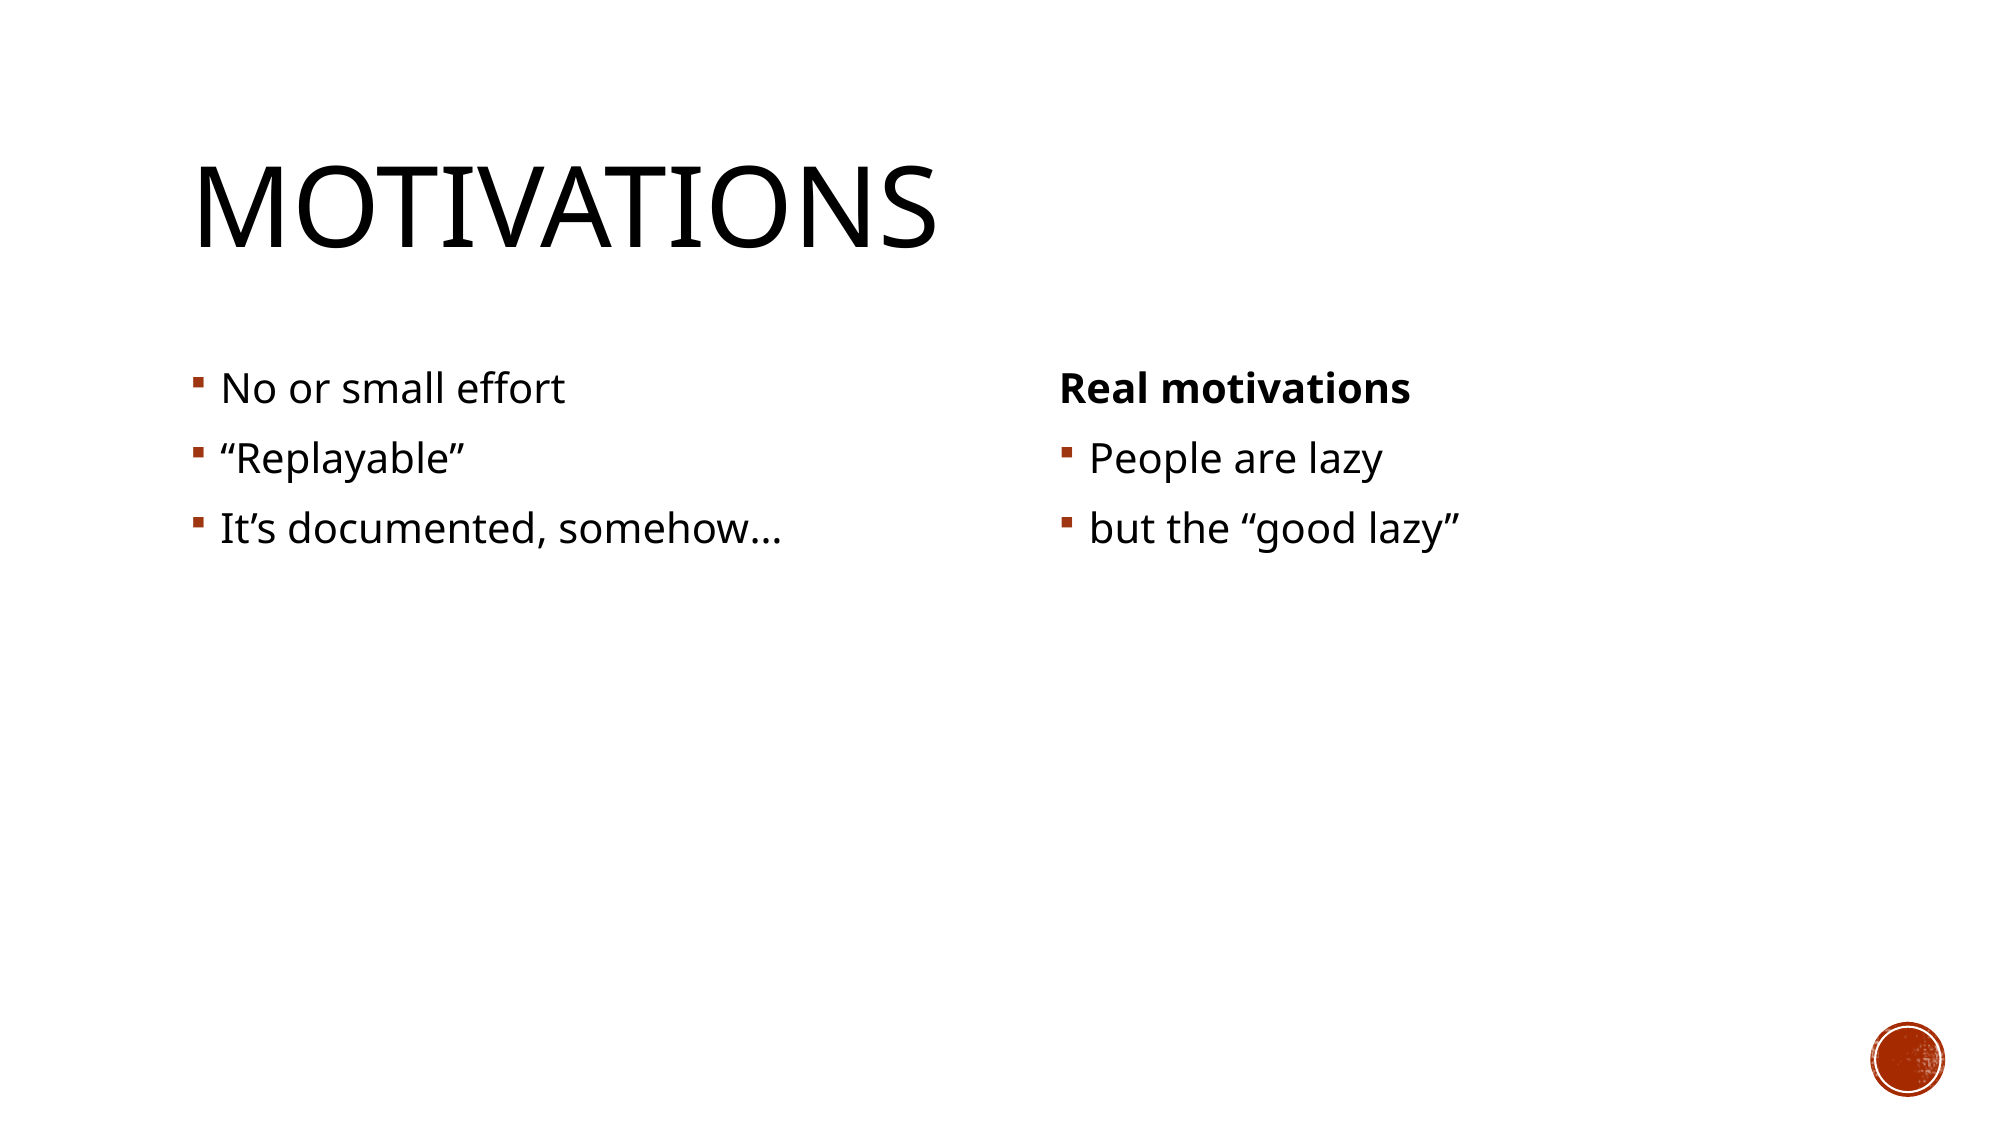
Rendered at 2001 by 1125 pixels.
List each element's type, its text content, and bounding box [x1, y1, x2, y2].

title Motivations [175, 79, 1826, 344]
list Real motivations People are lazy but the “good lazy” [1043, 360, 1824, 1013]
list No or small effort “Replayable” It’s documented, somehow… [175, 360, 956, 1013]
